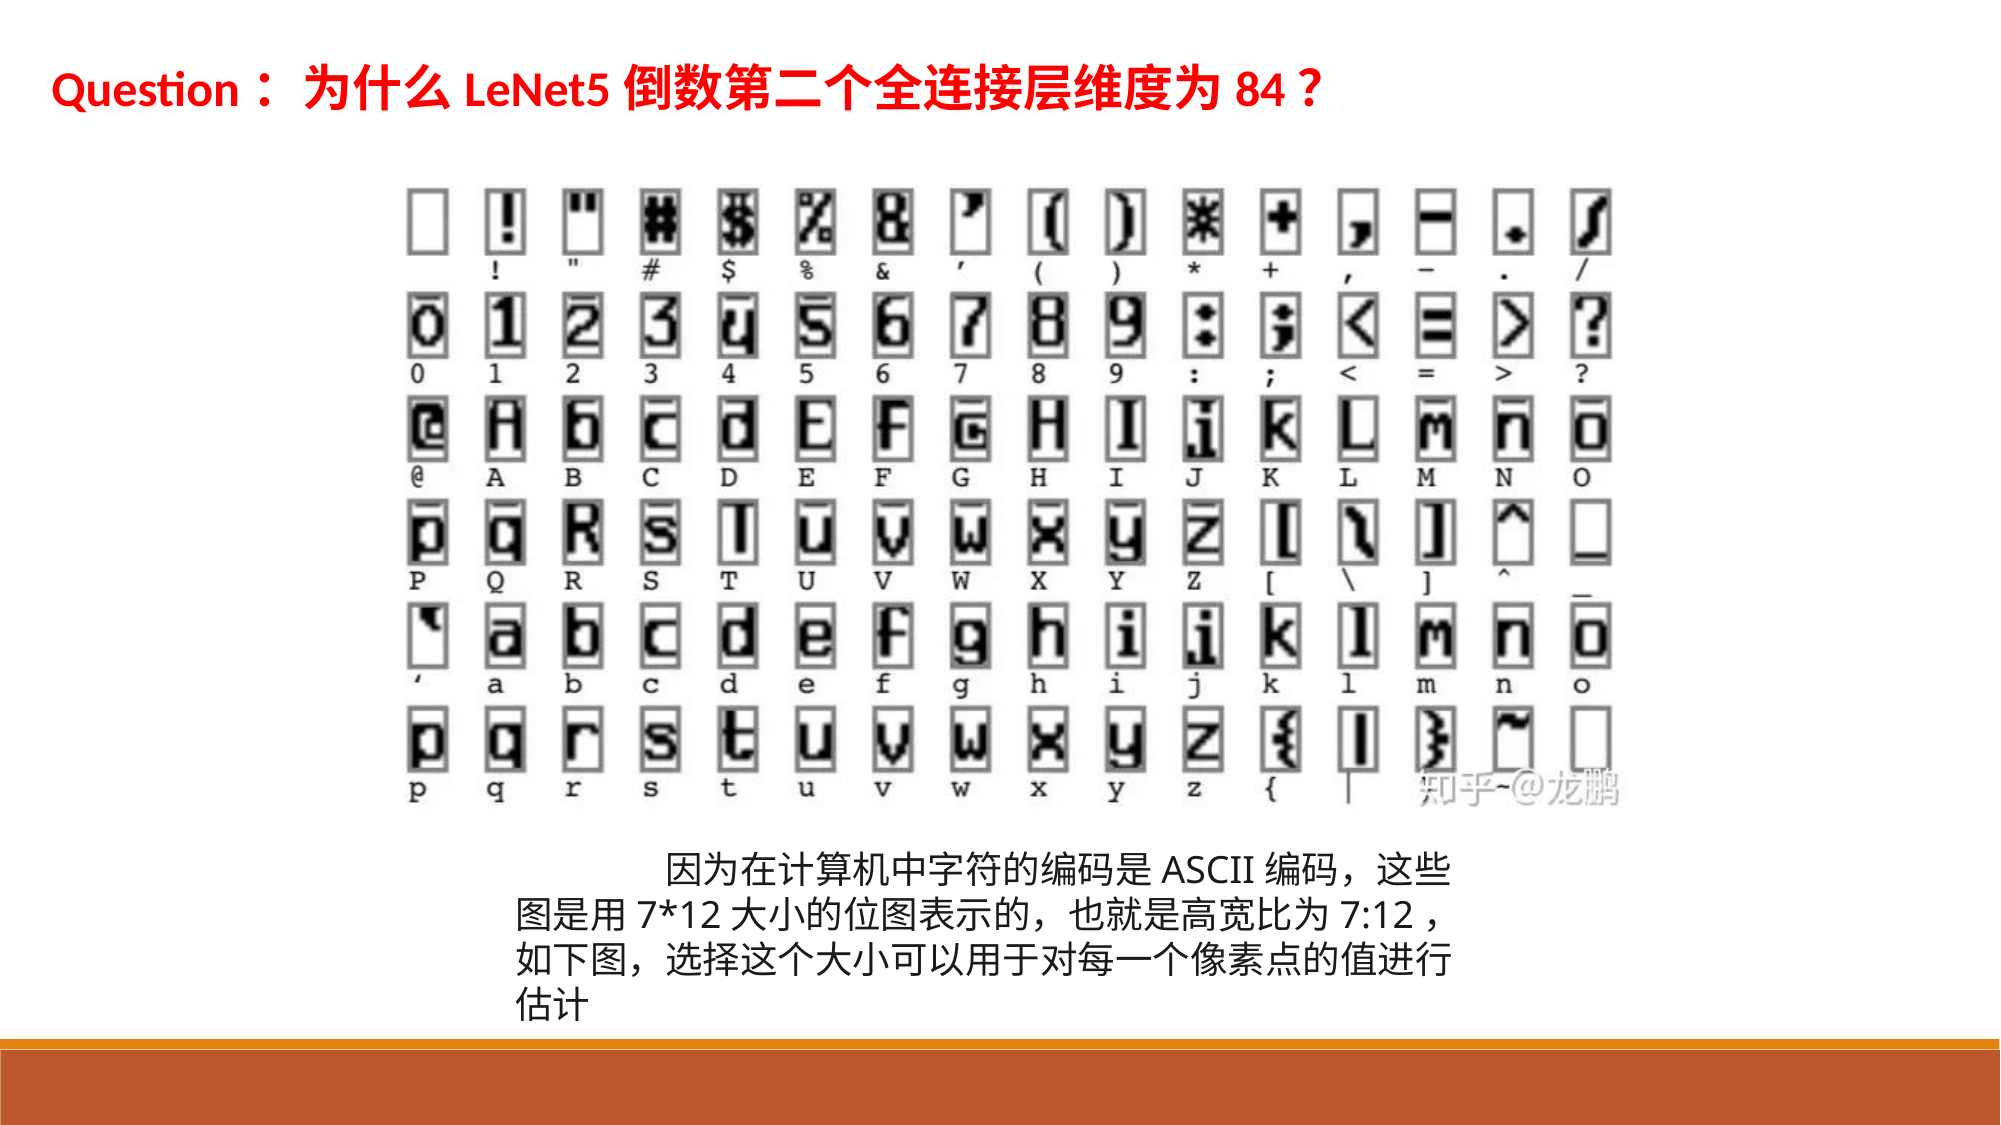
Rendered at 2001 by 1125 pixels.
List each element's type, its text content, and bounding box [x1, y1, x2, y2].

picture [368, 171, 1653, 840]
text_box 因为在计算机中字符的编码是ASCII编码，这些图是用7*12大小的位图表示的，也就是高宽比为7:12，如下图，选择这个大小可以用于对每一个像素点的值进行估计 [500, 847, 1500, 1034]
text_box Question：为什么LeNet5倒数第二个全连接层维度为84？ [36, 49, 1363, 125]
